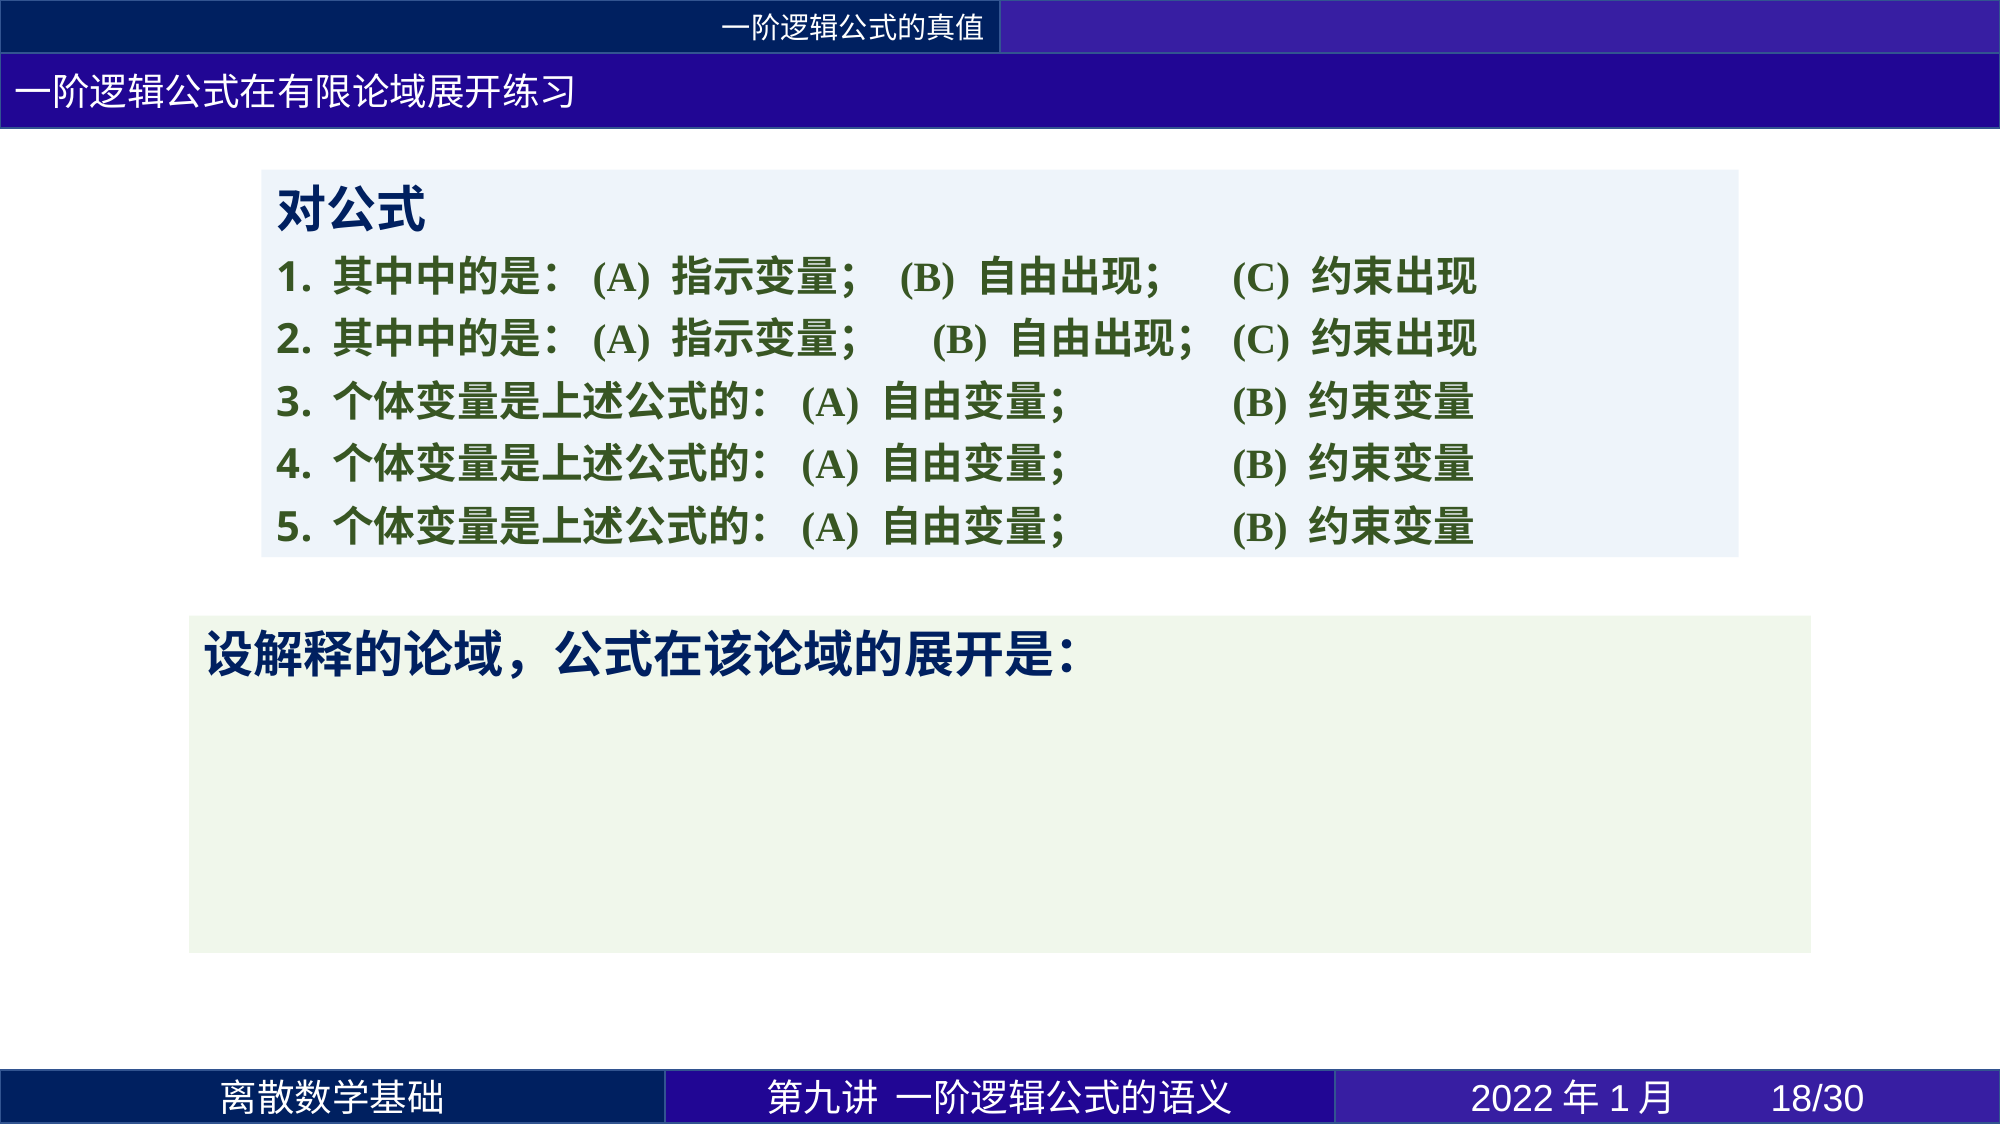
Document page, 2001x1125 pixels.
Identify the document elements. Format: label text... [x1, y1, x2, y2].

text_box 一阶逻辑公式在有限论域展开练习 [0, 52, 2000, 129]
text_box 离散数学基础 [0, 1069, 664, 1124]
text_box [999, 0, 2000, 52]
text_box 一阶逻辑公式的真值 [0, 0, 999, 52]
text_box 第九讲 一阶逻辑公式的语义 [664, 1069, 1334, 1124]
text_box 2022年1月 18/30 [1334, 1069, 2000, 1124]
